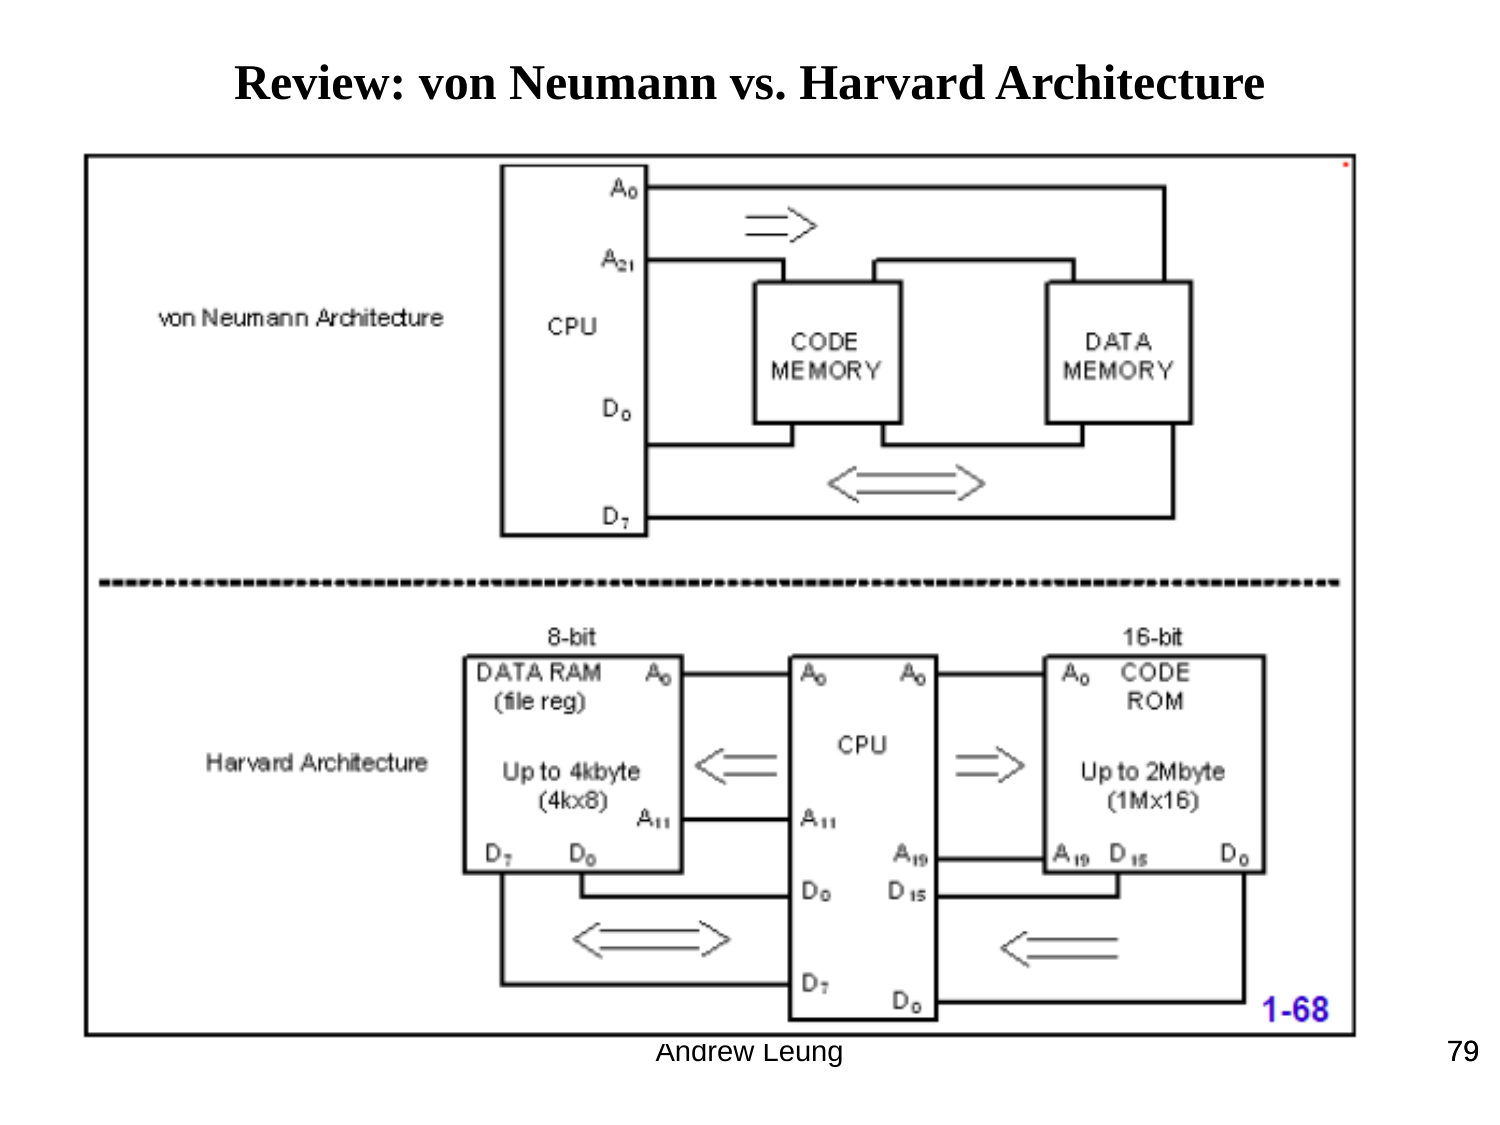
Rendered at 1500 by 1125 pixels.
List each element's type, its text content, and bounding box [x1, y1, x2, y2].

footer Andrew Leung [512, 1052, 988, 1103]
picture [76, 148, 1365, 1044]
slide_number 79 [1143, 1024, 1495, 1103]
title Review: von Neumann vs. Harvard Architecture [75, 45, 1425, 114]
